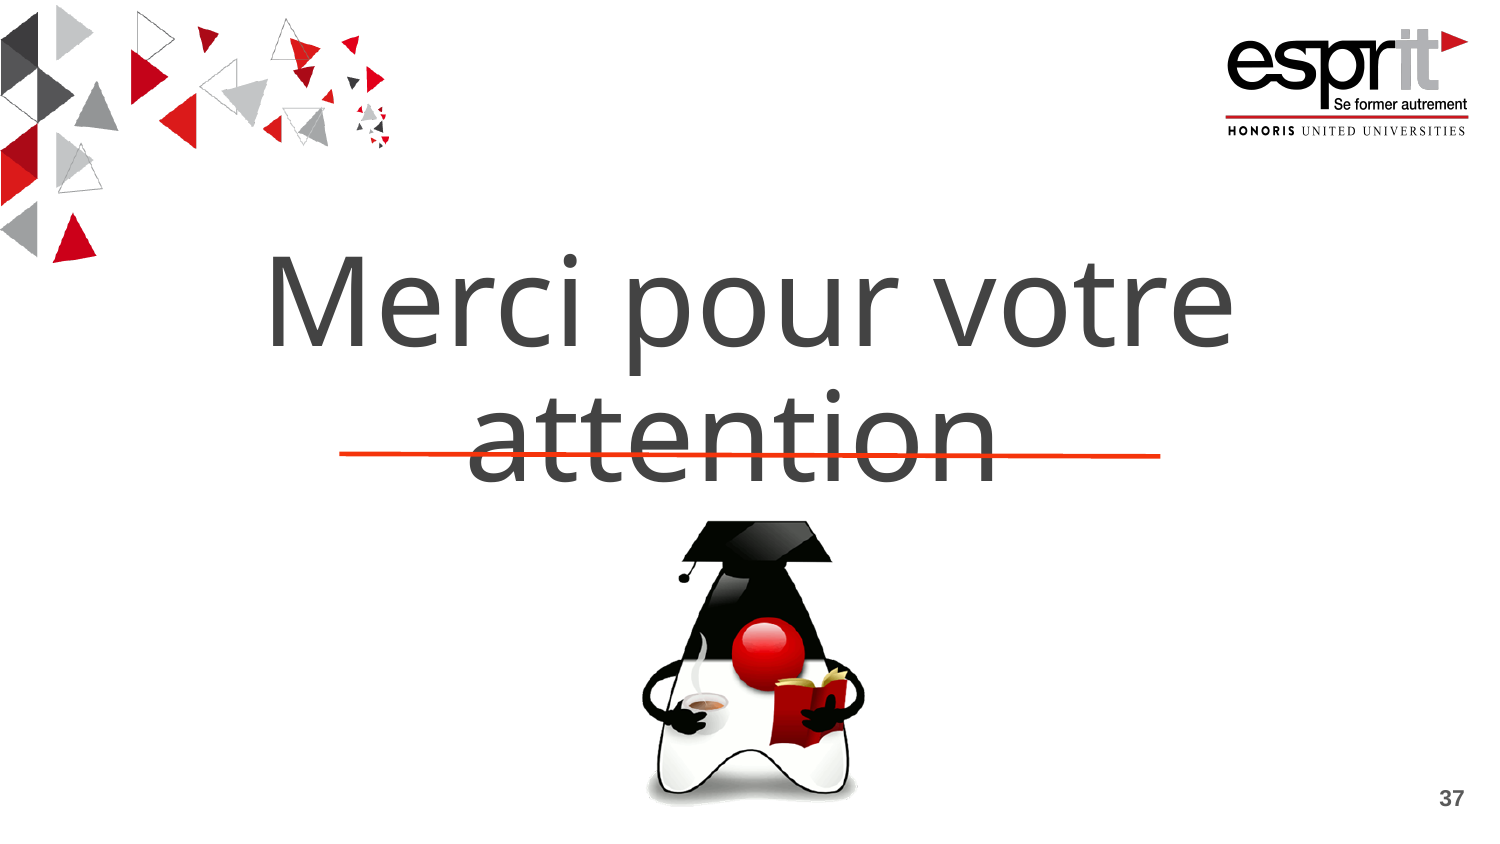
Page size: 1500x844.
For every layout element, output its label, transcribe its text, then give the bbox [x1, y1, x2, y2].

text_box Merci pour votre attention [61, 290, 1438, 451]
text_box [339, 453, 1161, 457]
picture [0, 0, 390, 268]
slide_number 37 [1389, 764, 1480, 830]
picture [1207, 12, 1488, 154]
picture [627, 503, 873, 814]
